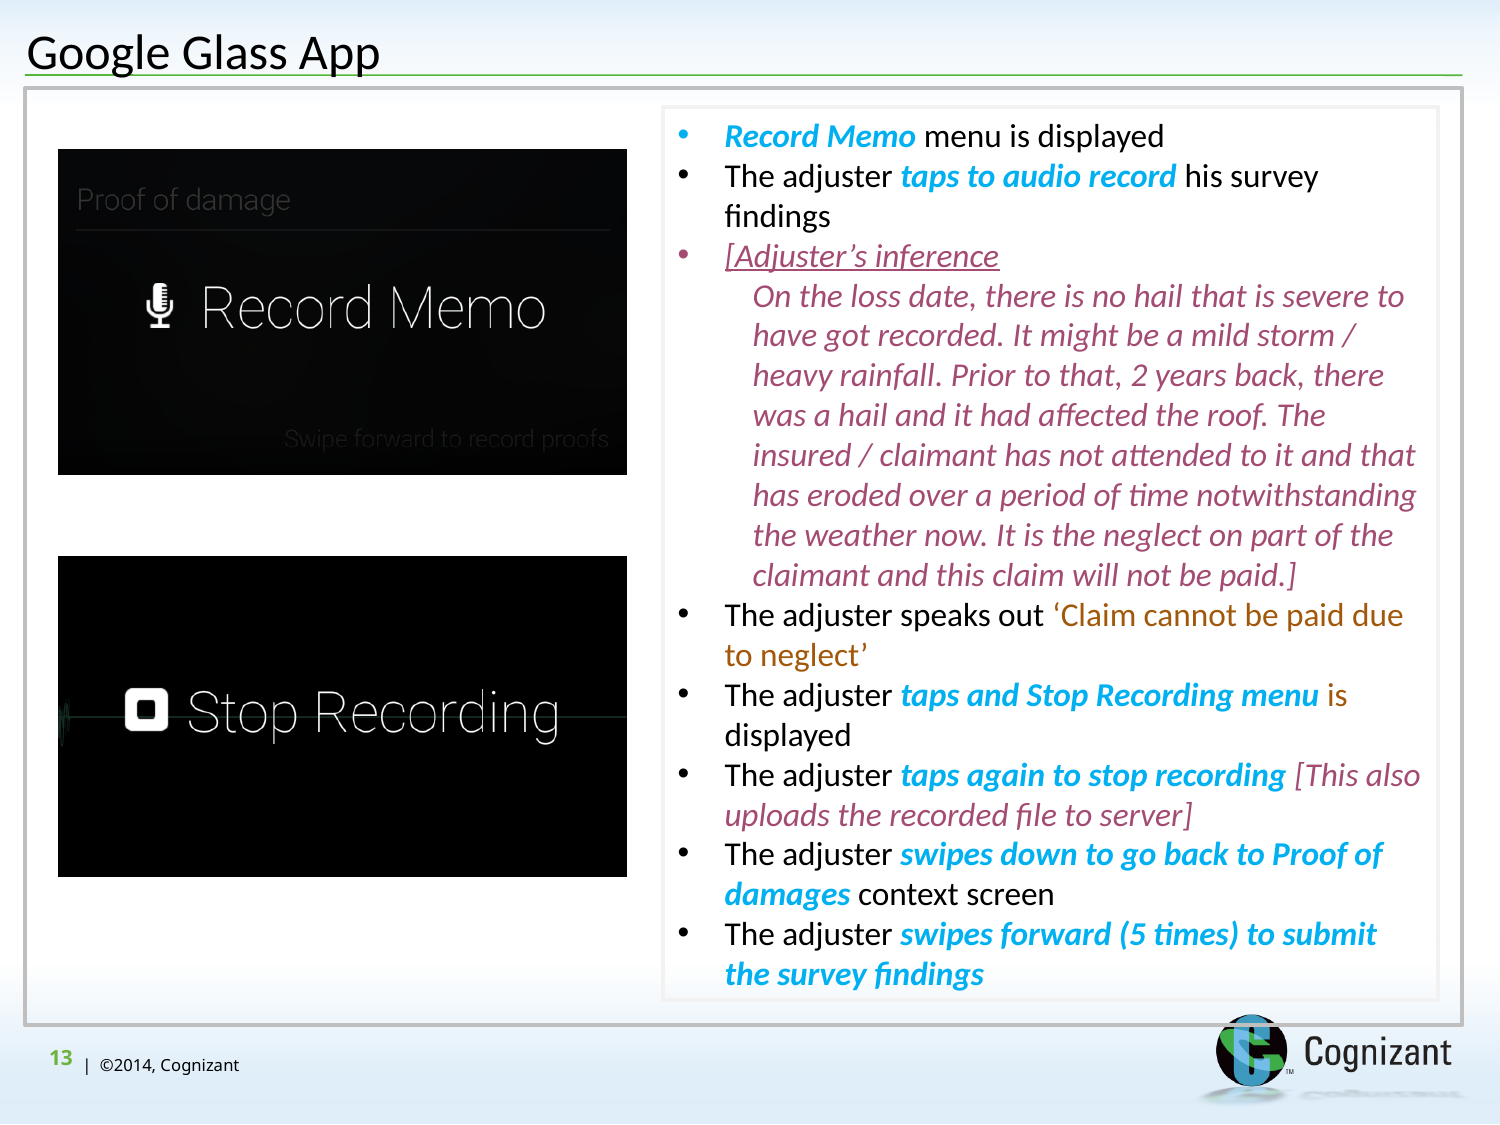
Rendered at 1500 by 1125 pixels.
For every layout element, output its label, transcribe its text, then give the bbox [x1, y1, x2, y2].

text_box Google Glass App [11, 12, 675, 88]
picture [0, 935, 1500, 1125]
slide_number 13 [12, 1037, 88, 1113]
text_box [23, 86, 1464, 1027]
picture [58, 149, 627, 476]
picture [0, 0, 1500, 127]
picture [58, 556, 627, 877]
text_box Record Memo menu is displayed The adjuster taps to audio record his survey findings [Adjuster’s inference On the loss date, there is no hail that is severe to have got recorded. It might be a mild storm / heavy rainfall. Prior to that, 2 years back, there was a hail and it had affected the roof. The insured / claimant has not attended to it and that has eroded over a period of time notwithstanding the weather now. It is the neglect on part of the claimant and this claim will not be paid.] The adjuster speaks out ‘Claim cannot be paid due to neglect’ The adjuster taps and Stop Recording menu is displayed The adjuster taps again to stop recording [This also uploads the recorded file to server] The adjuster swipes down to go back to Proof of damages context screen The adjuster swipes forward (5 times) to submit the survey findings [661, 105, 1440, 1002]
